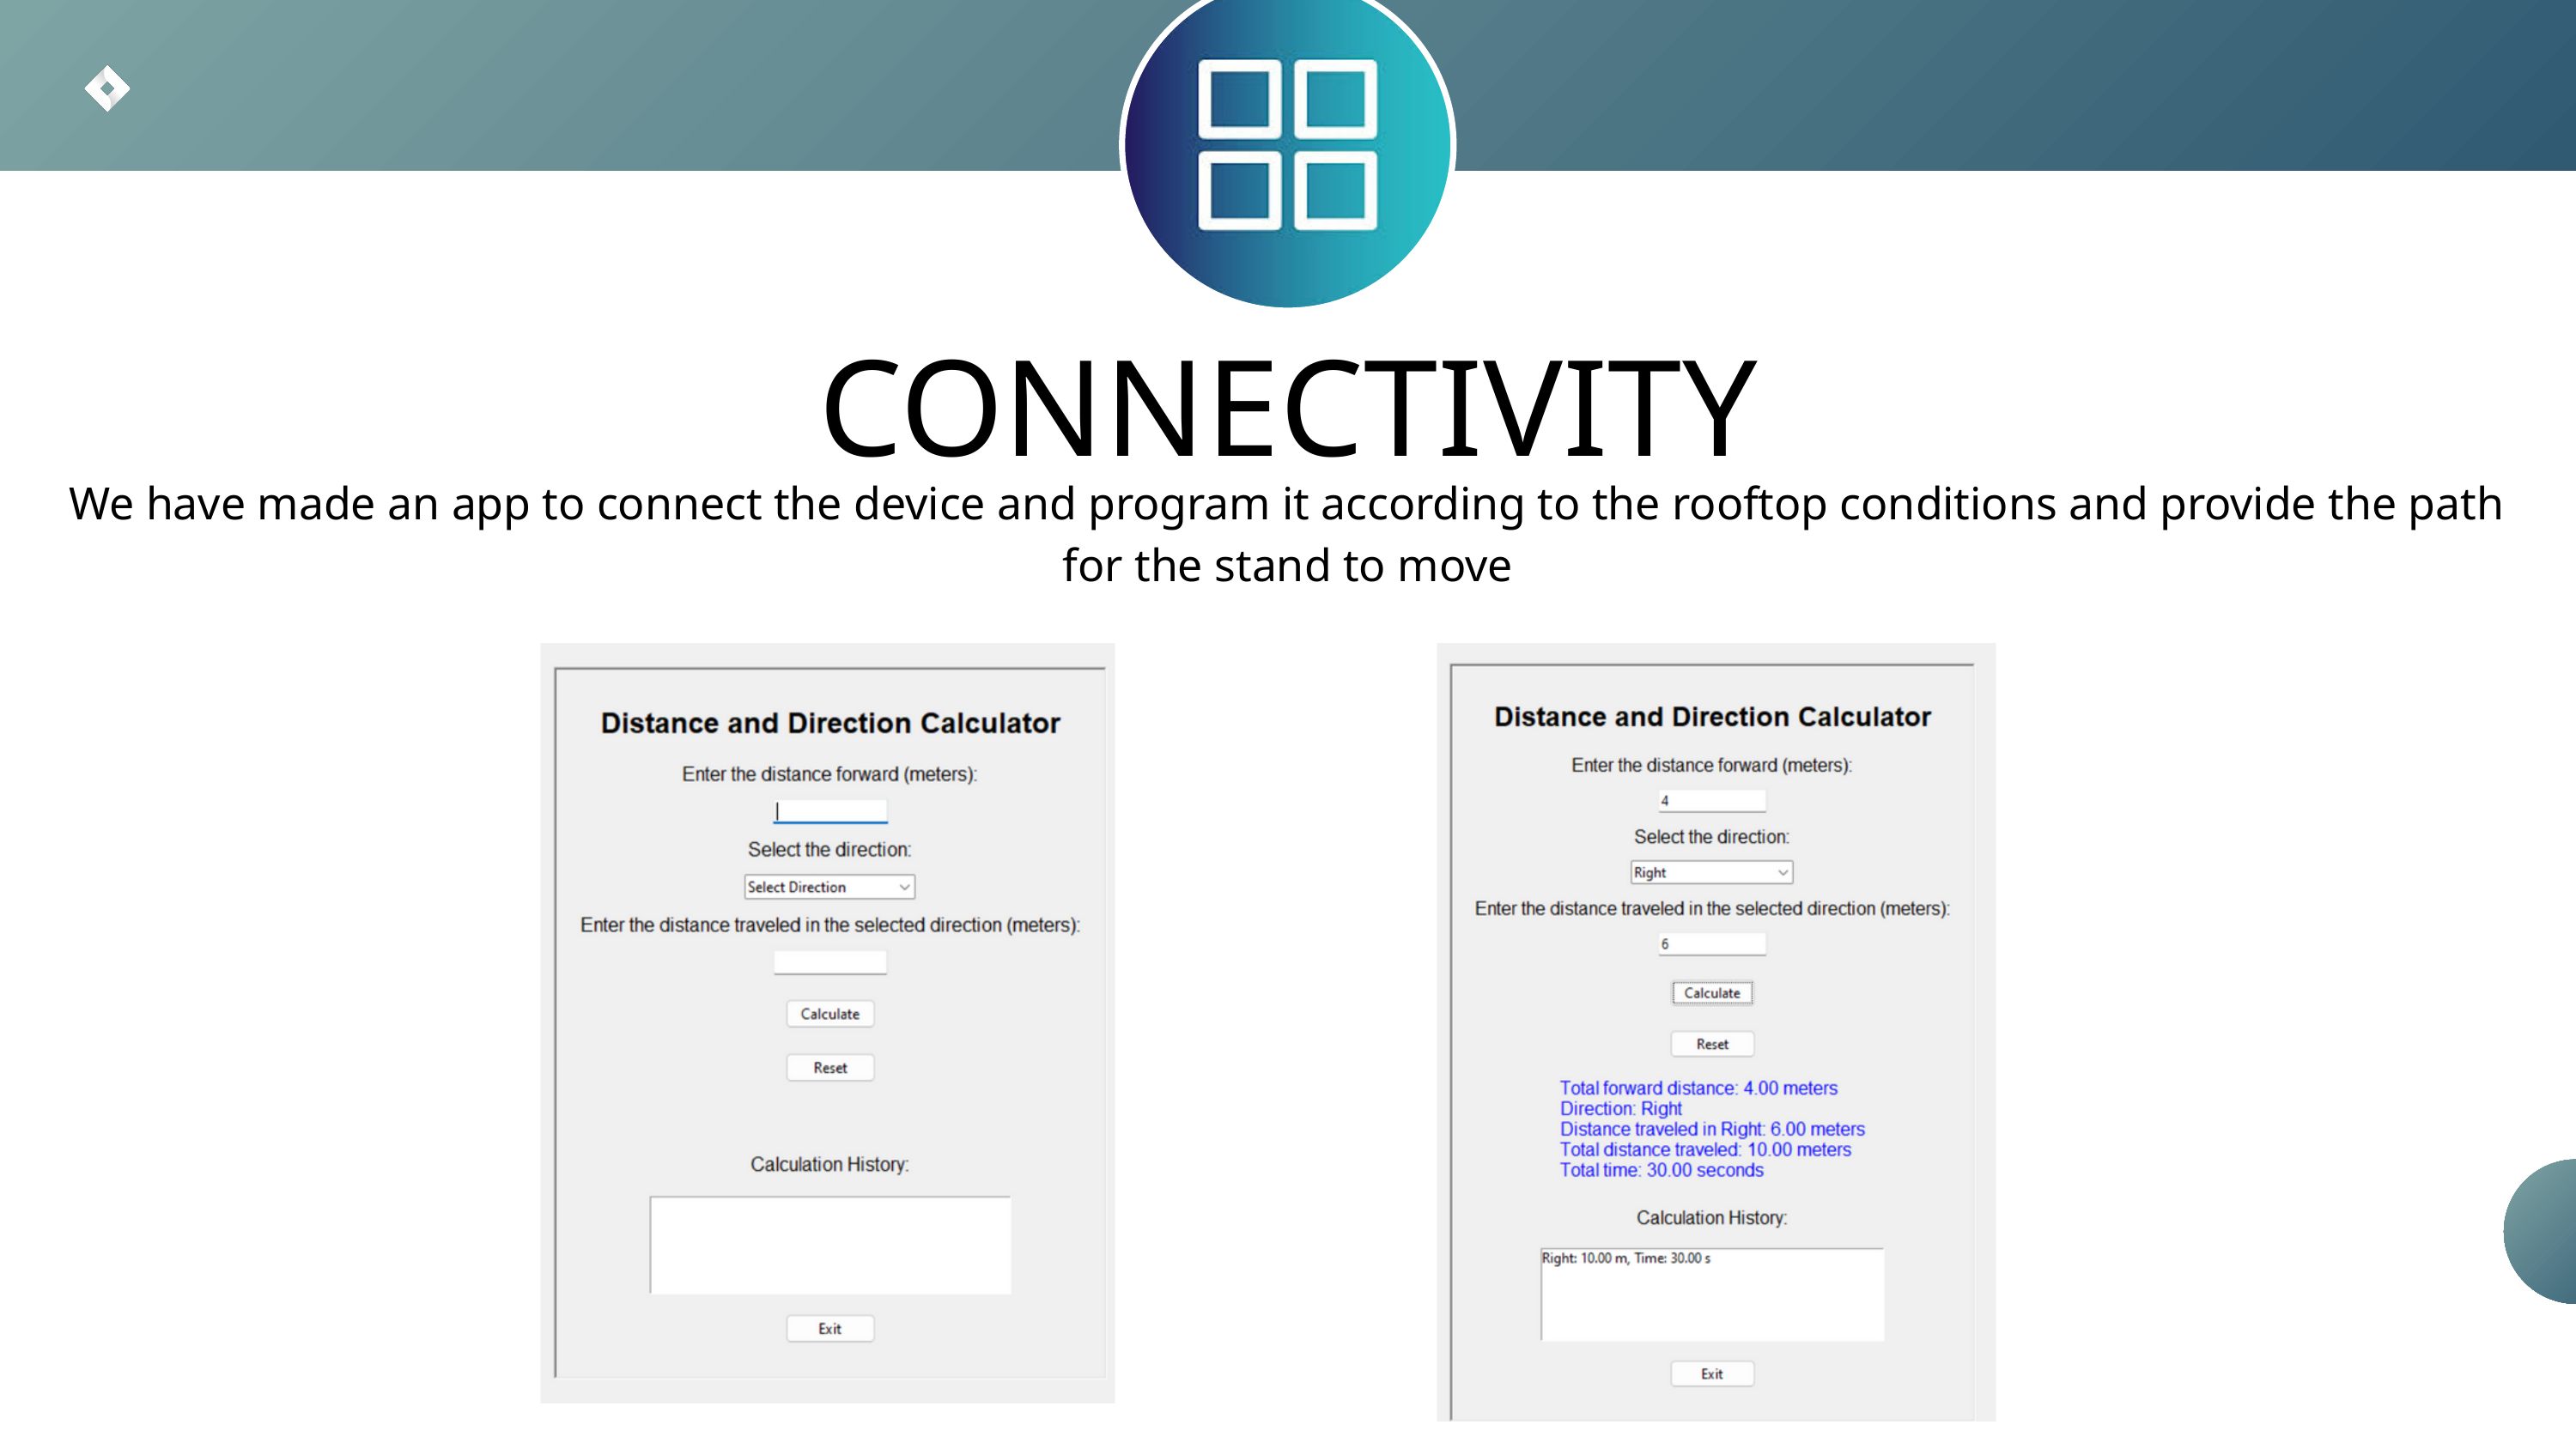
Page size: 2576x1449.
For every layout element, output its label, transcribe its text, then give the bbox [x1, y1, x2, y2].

text_box CONNECTIVITY [756, 303, 1820, 466]
text_box We have made an app to connect the device and program it according to the rooftop conditions and provide the path for the stand to move [55, 466, 2521, 591]
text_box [0, 0, 1110, 171]
text_box [1437, 643, 1996, 1422]
text_box [540, 643, 1115, 1404]
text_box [1115, 0, 1461, 318]
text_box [1464, 0, 2576, 171]
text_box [2503, 1159, 2576, 1304]
